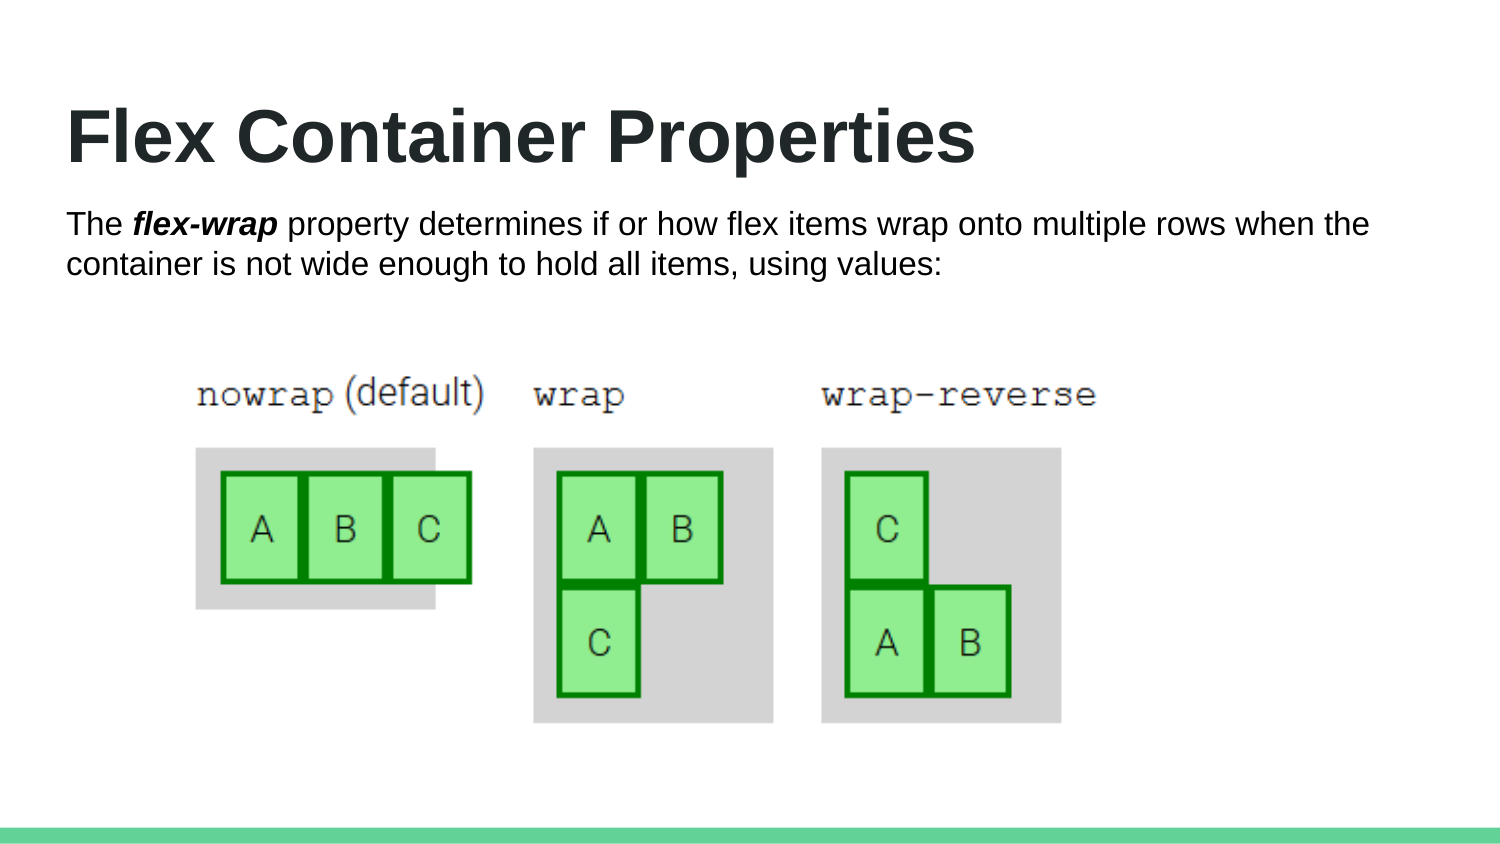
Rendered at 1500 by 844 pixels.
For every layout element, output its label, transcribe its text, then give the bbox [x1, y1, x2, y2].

text_box The flex-wrap property determines if or how flex items wrap onto multiple rows when the container is not wide enough to hold all items, using values: [51, 186, 1449, 281]
picture [175, 350, 1225, 739]
title Flex Container Properties [51, 72, 1449, 167]
